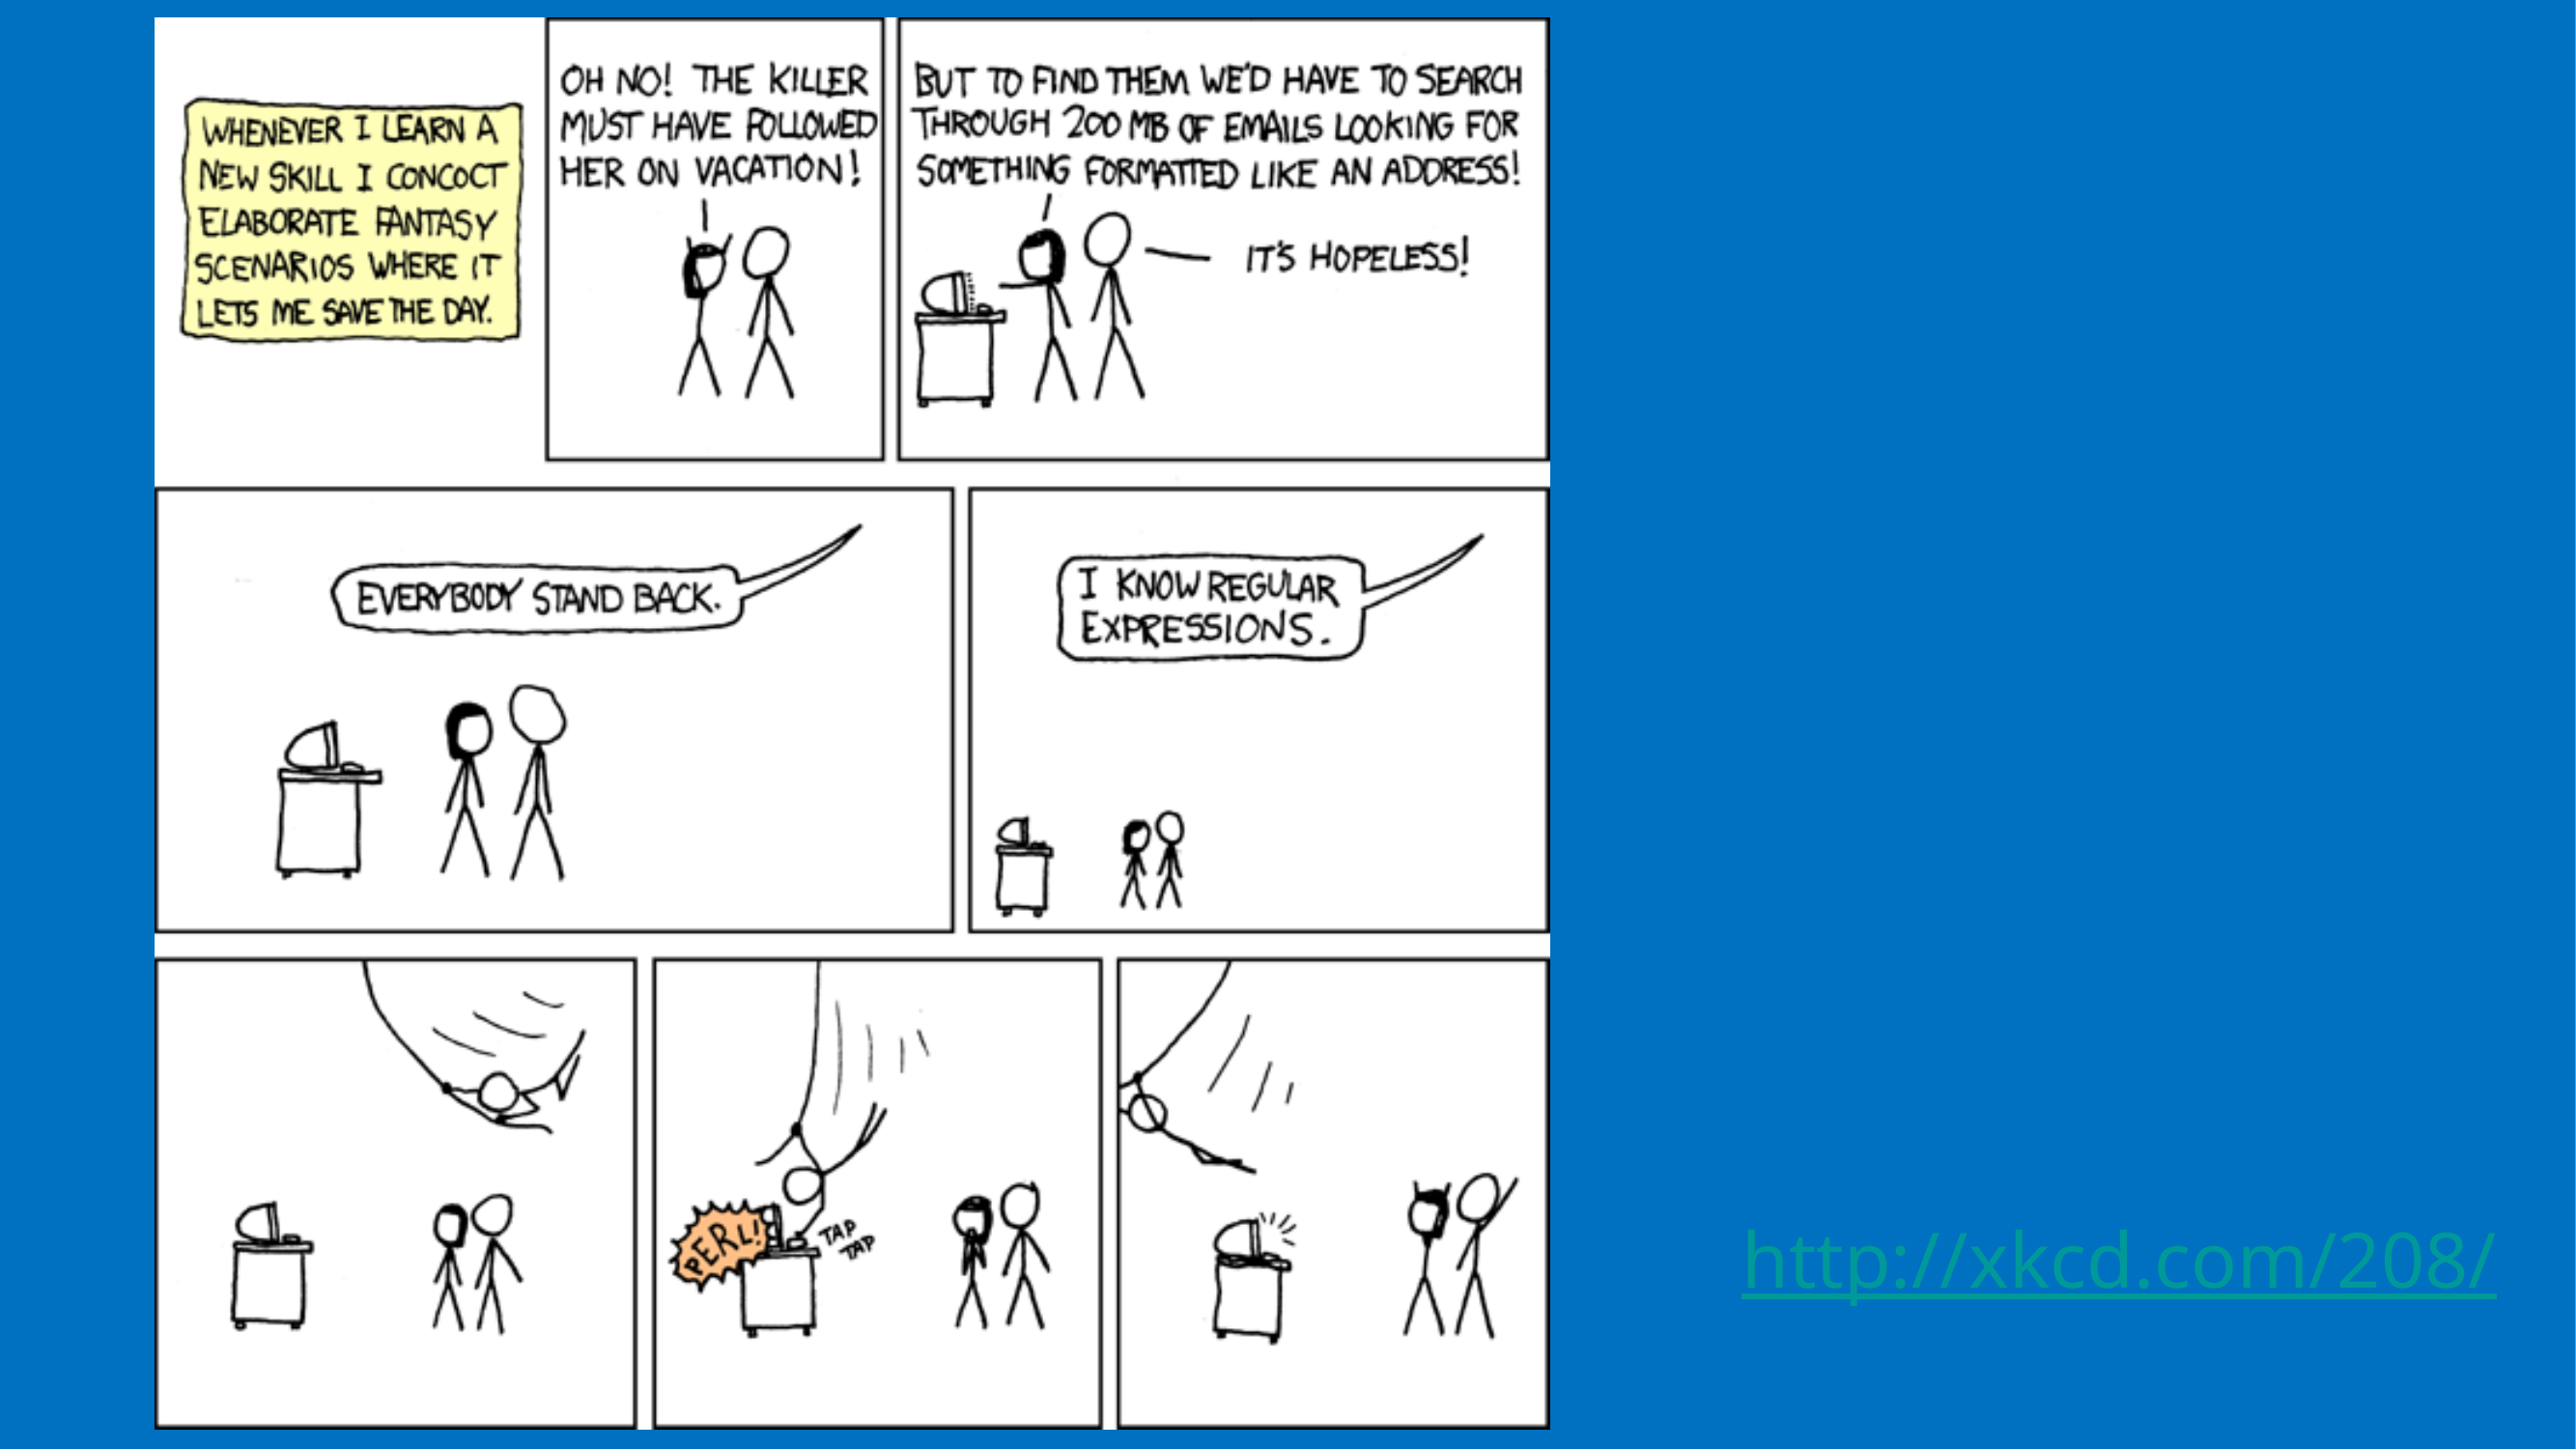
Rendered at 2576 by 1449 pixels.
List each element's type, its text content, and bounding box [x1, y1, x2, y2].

picture [155, 17, 1550, 1430]
text_box http://xkcd.com/208/ [1711, 1211, 2528, 1317]
